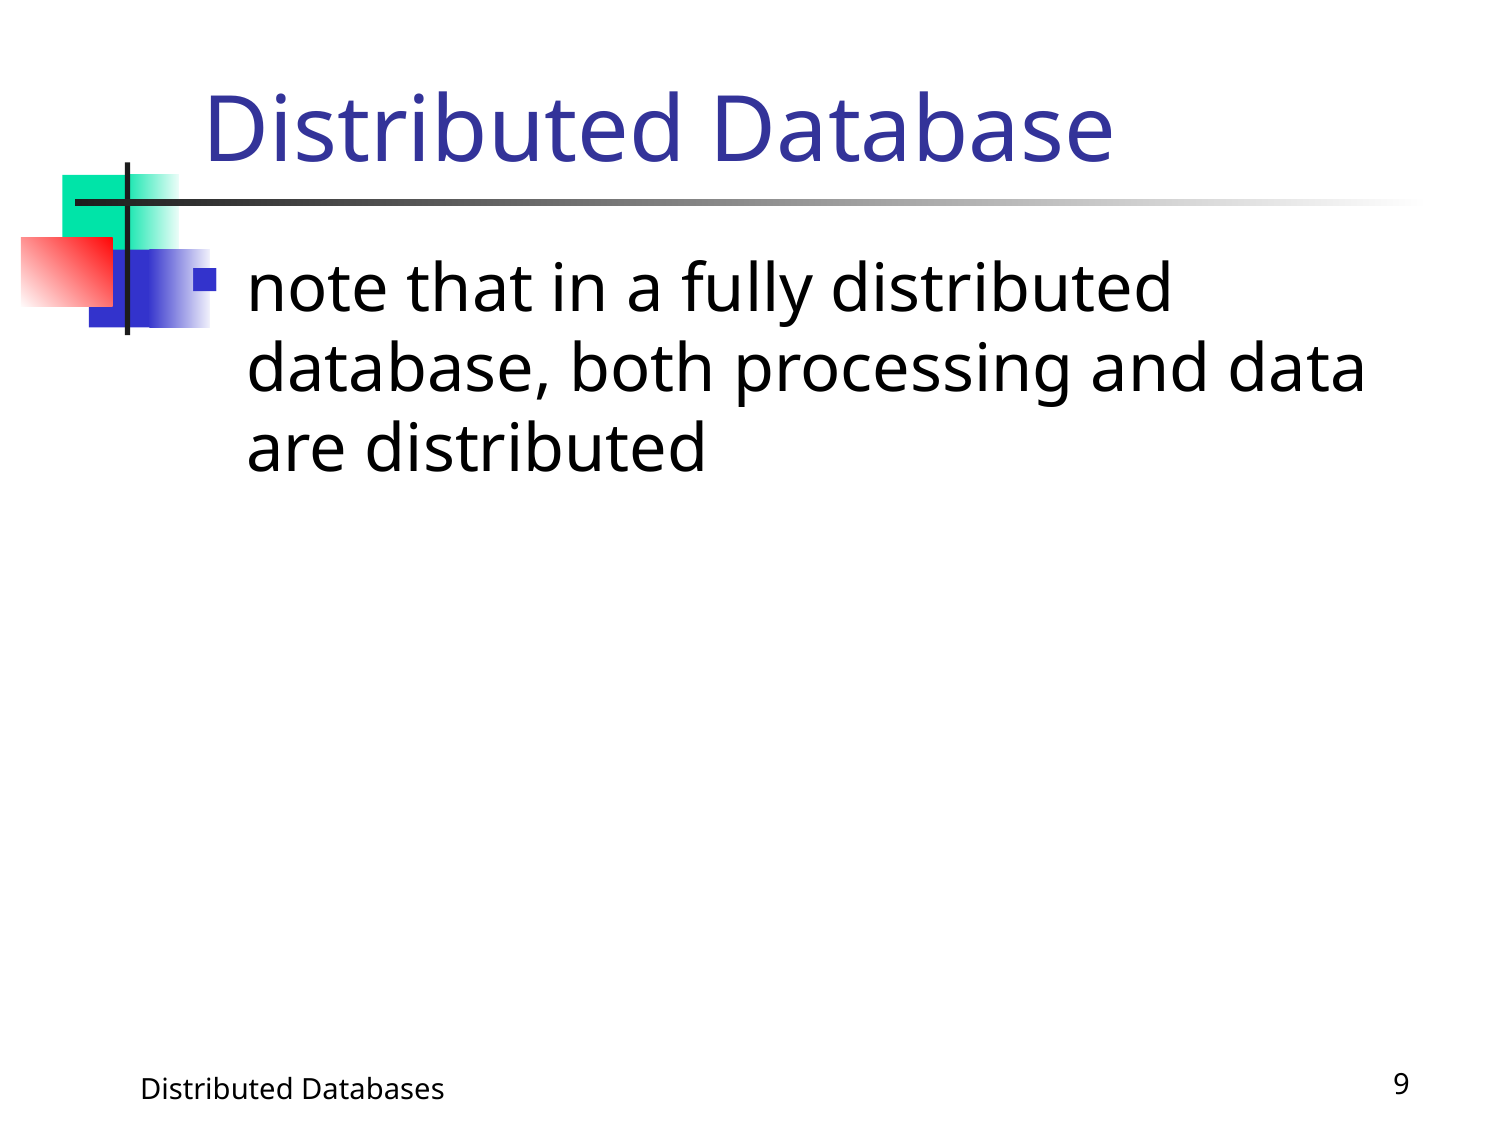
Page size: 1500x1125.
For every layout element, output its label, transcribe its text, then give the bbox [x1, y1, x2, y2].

slide_number 9 [1112, 1037, 1426, 1113]
footer Distributed Databases [124, 1037, 751, 1113]
list note that in a fully distributed database, both processing and data are distributed [174, 237, 1451, 994]
title Distributed Database [187, 0, 1467, 188]
